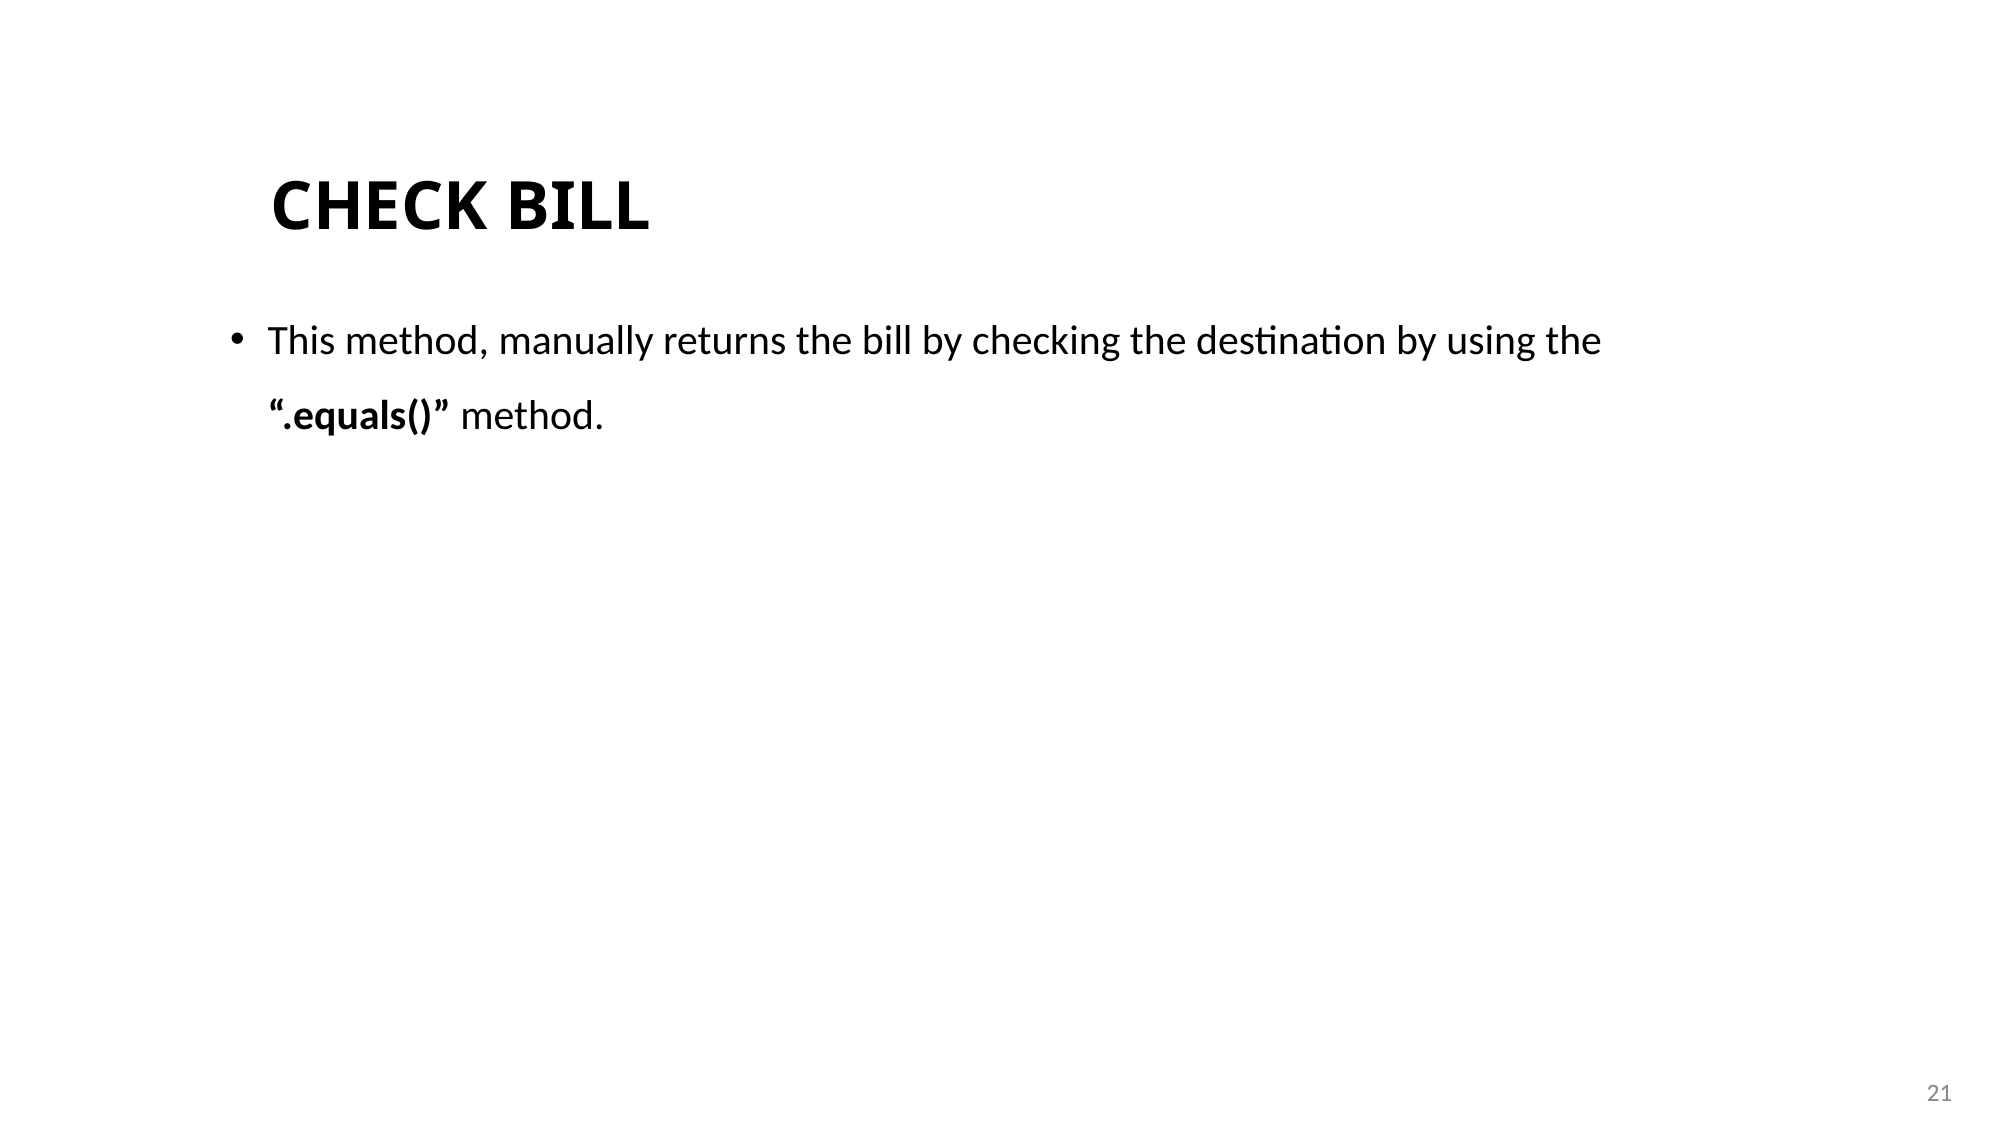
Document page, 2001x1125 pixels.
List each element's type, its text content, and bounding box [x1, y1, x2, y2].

list This method, manually returns the bill by checking the destination by using the “.equals()” method. [214, 280, 1667, 851]
title Check Bill [255, 115, 1631, 263]
slide_number 21 [1894, 1061, 1968, 1121]
